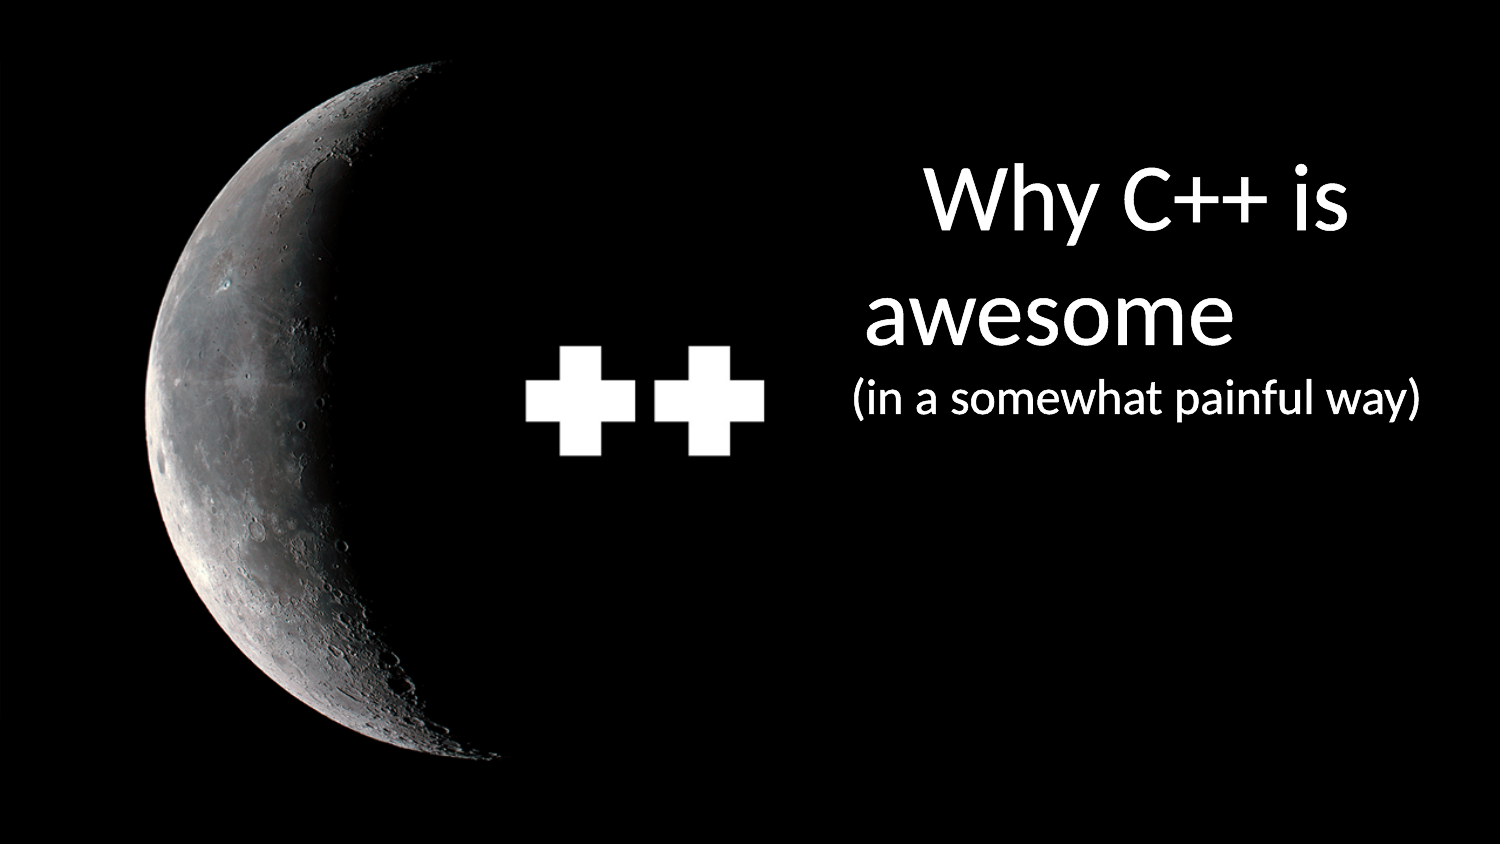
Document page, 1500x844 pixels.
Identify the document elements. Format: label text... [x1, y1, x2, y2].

title Why C++ is awesome (in a somewhat painful way) [1058, 126, 1441, 268]
picture [0, 0, 1055, 844]
text_box [1056, 0, 1500, 844]
